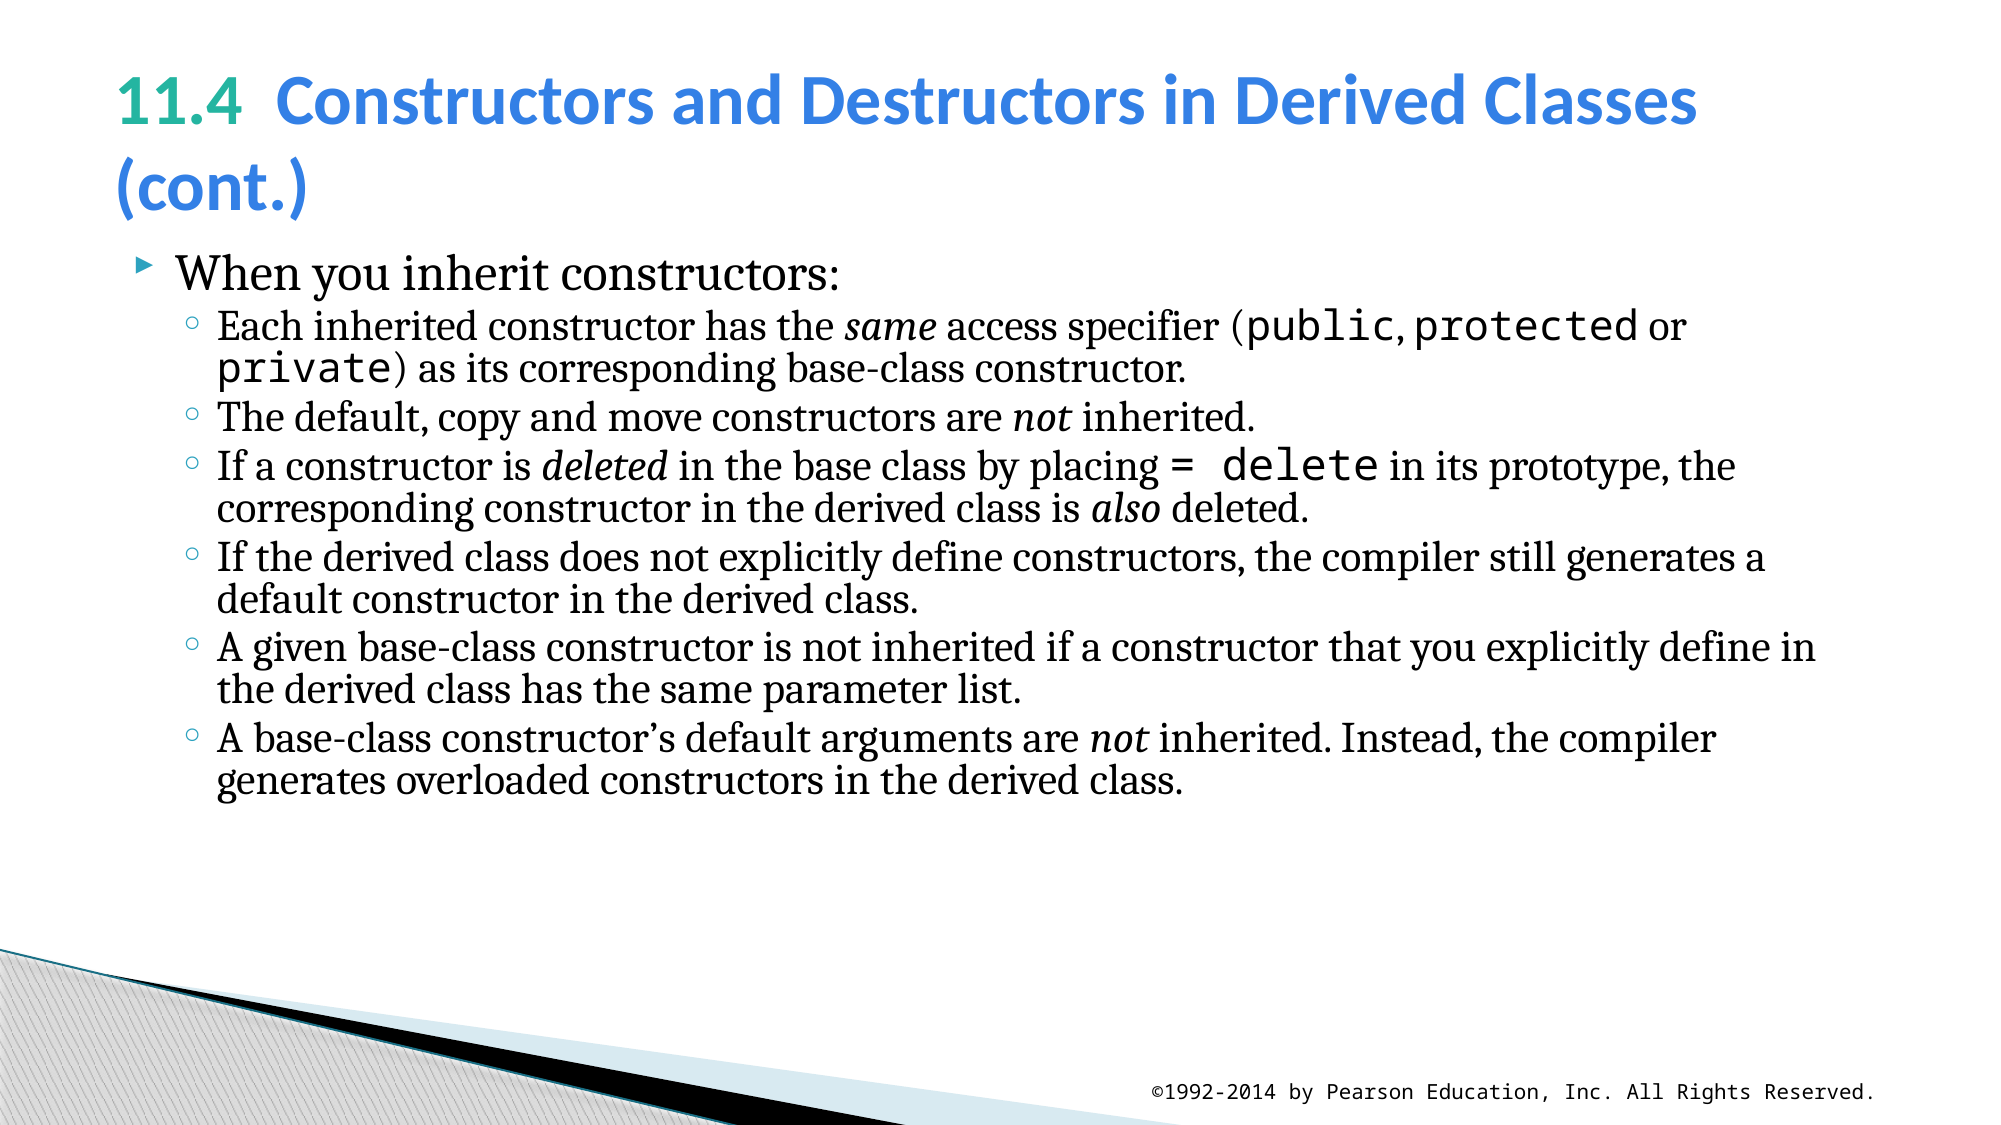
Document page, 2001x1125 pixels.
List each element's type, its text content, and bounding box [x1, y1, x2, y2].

title 11.4 Constructors and Destructors in Derived Classes (cont.) [99, 45, 1900, 233]
list When you inherit constructors: Each inherited constructor has the same access specifier (public, protected or private) as its corresponding base-class constructor. The default, copy and move constructors are not inherited. If a constructor is deleted in the base class by placing = delete in its prototype, the corresponding constructor in the derived class is also deleted. If the derived class does not explicitly define constructors, the compiler still generates a default constructor in the derived class. A given base-class constructor is not inherited if a constructor that you explicitly define in the derived class has the same parameter list. A base-class constructor’s default arguments are not inherited. Instead, the compiler generates overloaded constructors in the derived class. [99, 242, 1900, 986]
footer ©1992-2014 by Pearson Education, Inc. All Rights Reserved. [866, 1051, 1892, 1112]
